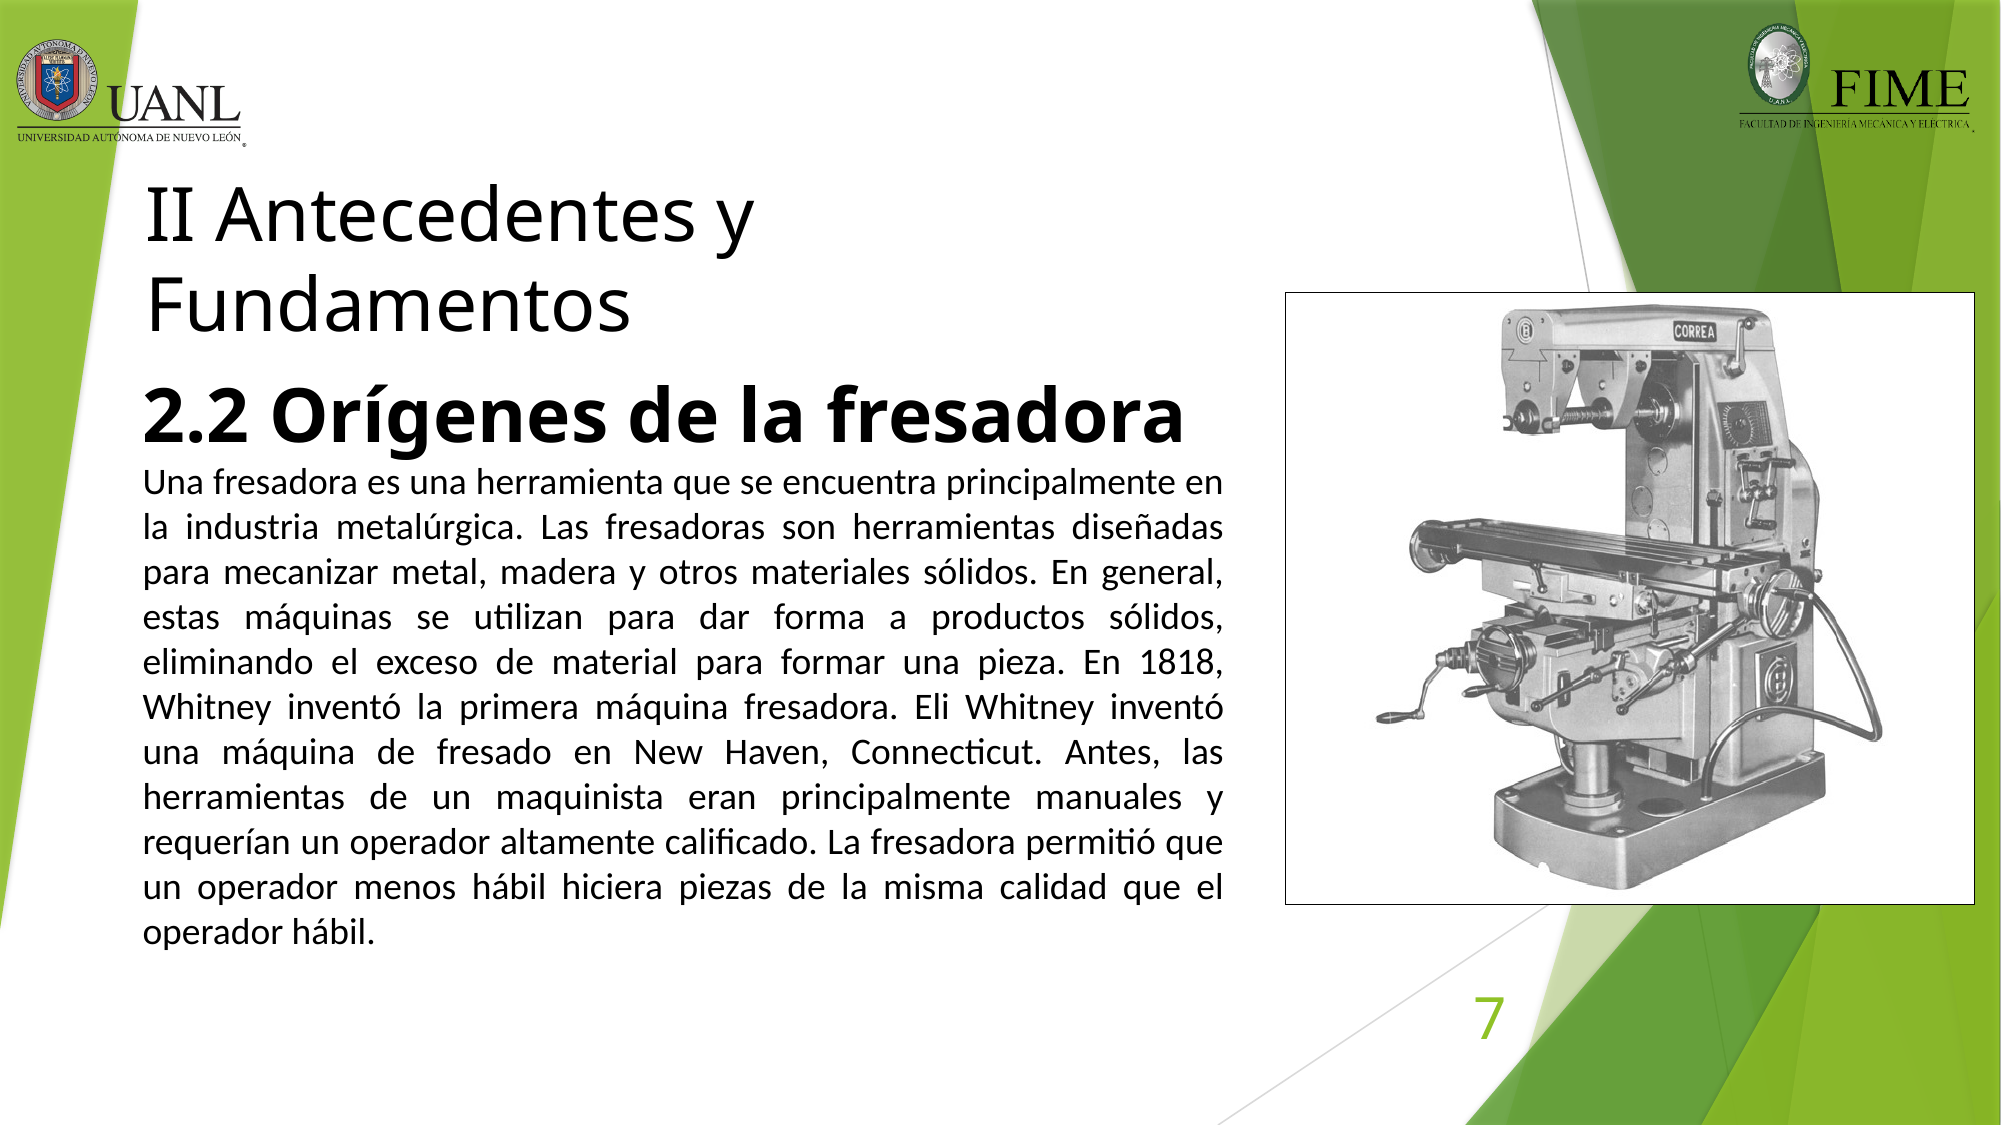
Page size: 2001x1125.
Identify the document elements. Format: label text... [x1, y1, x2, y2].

picture [1284, 291, 1976, 906]
picture [10, 31, 251, 153]
picture [1739, 23, 1976, 133]
text_box 2.2 Orígenes de la fresadora Una fresadora es una herramienta que se encuentra principalmente en la industria metalúrgica. Las fresadoras son herramientas diseñadas para mecanizar metal, madera y otros materiales sólidos. En general, estas máquinas se utilizan para dar forma a productos sólidos, eliminando el exceso de material para formar una pieza. En 1818, Whitney inventó la primera máquina fresadora. Eli Whitney inventó una máquina de fresado en New Haven, Connecticut. Antes, las herramientas de un maquinista eran principalmente manuales y requerían un operador altamente calificado. La fresadora permitió que un operador menos hábil hiciera piezas de la misma calidad que el operador hábil. [127, 359, 1240, 960]
text_box II Antecedentes y Fundamentos [130, 159, 1243, 399]
slide_number 7 [1409, 991, 1522, 1051]
